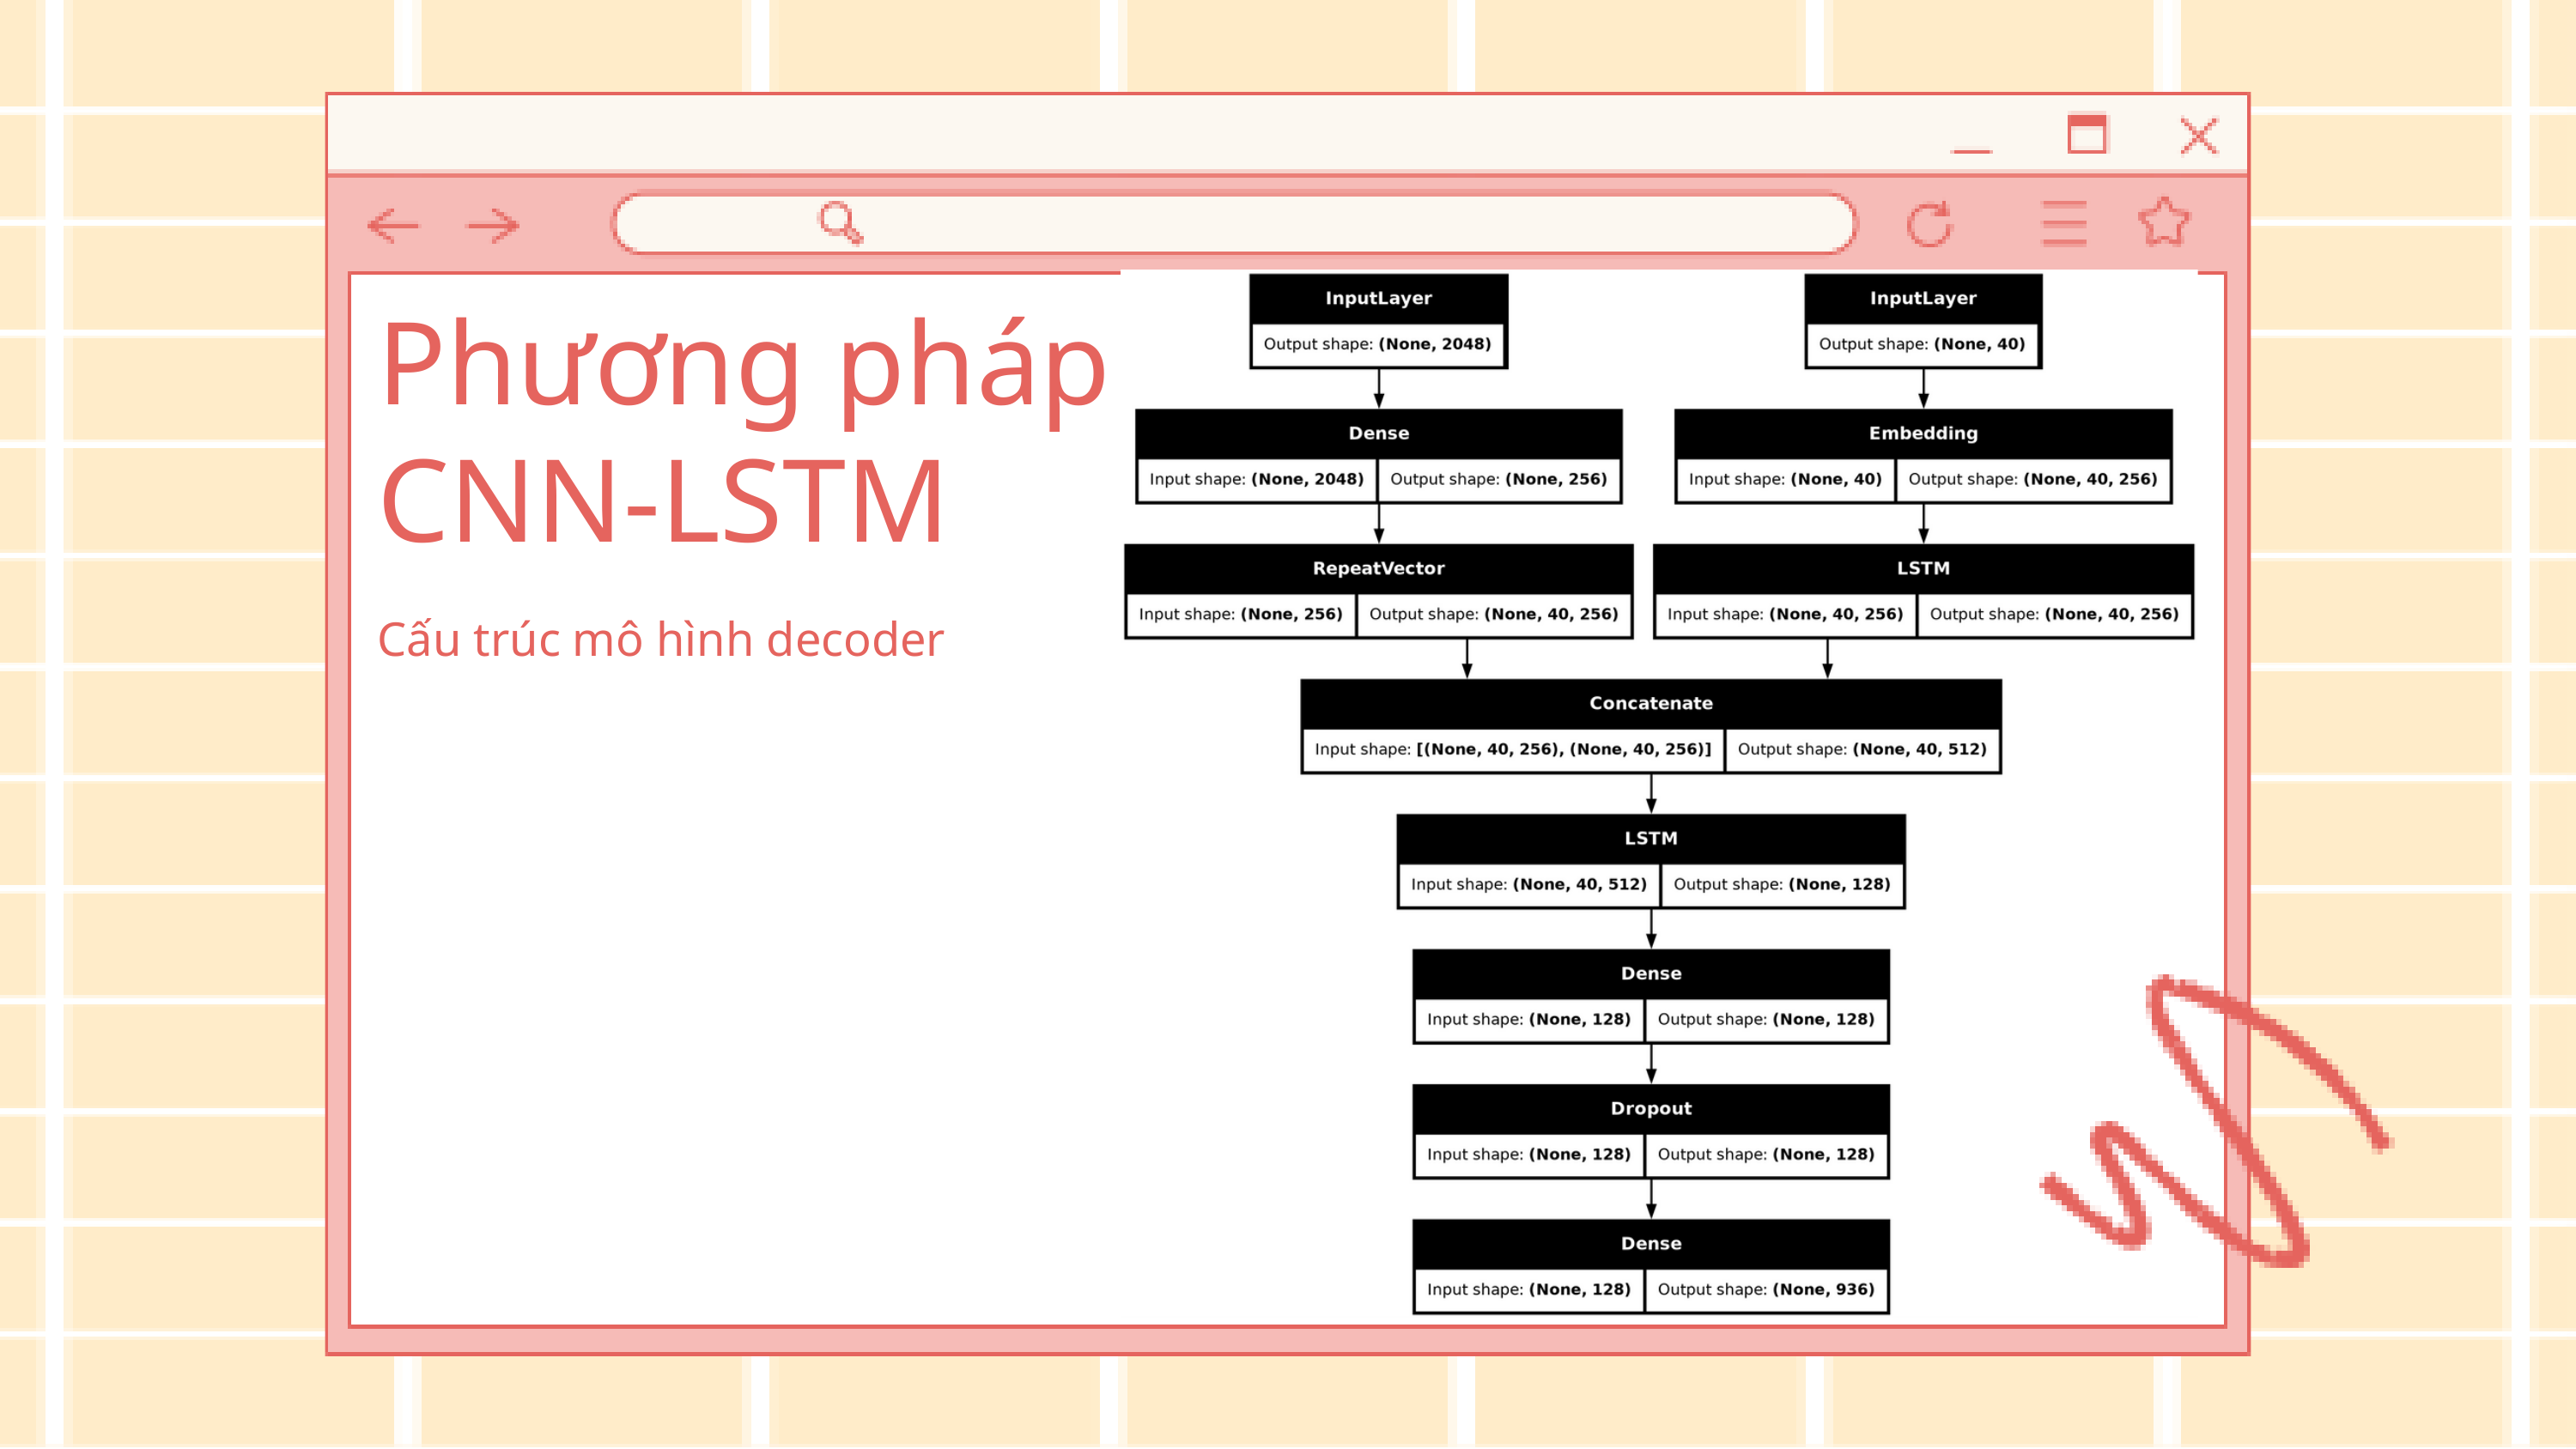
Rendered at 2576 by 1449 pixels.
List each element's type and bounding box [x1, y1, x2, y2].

text_box [2257, 974, 2395, 1268]
text_box [377, 288, 1137, 663]
text_box [325, 92, 2251, 1356]
text_box [0, 0, 2576, 1447]
